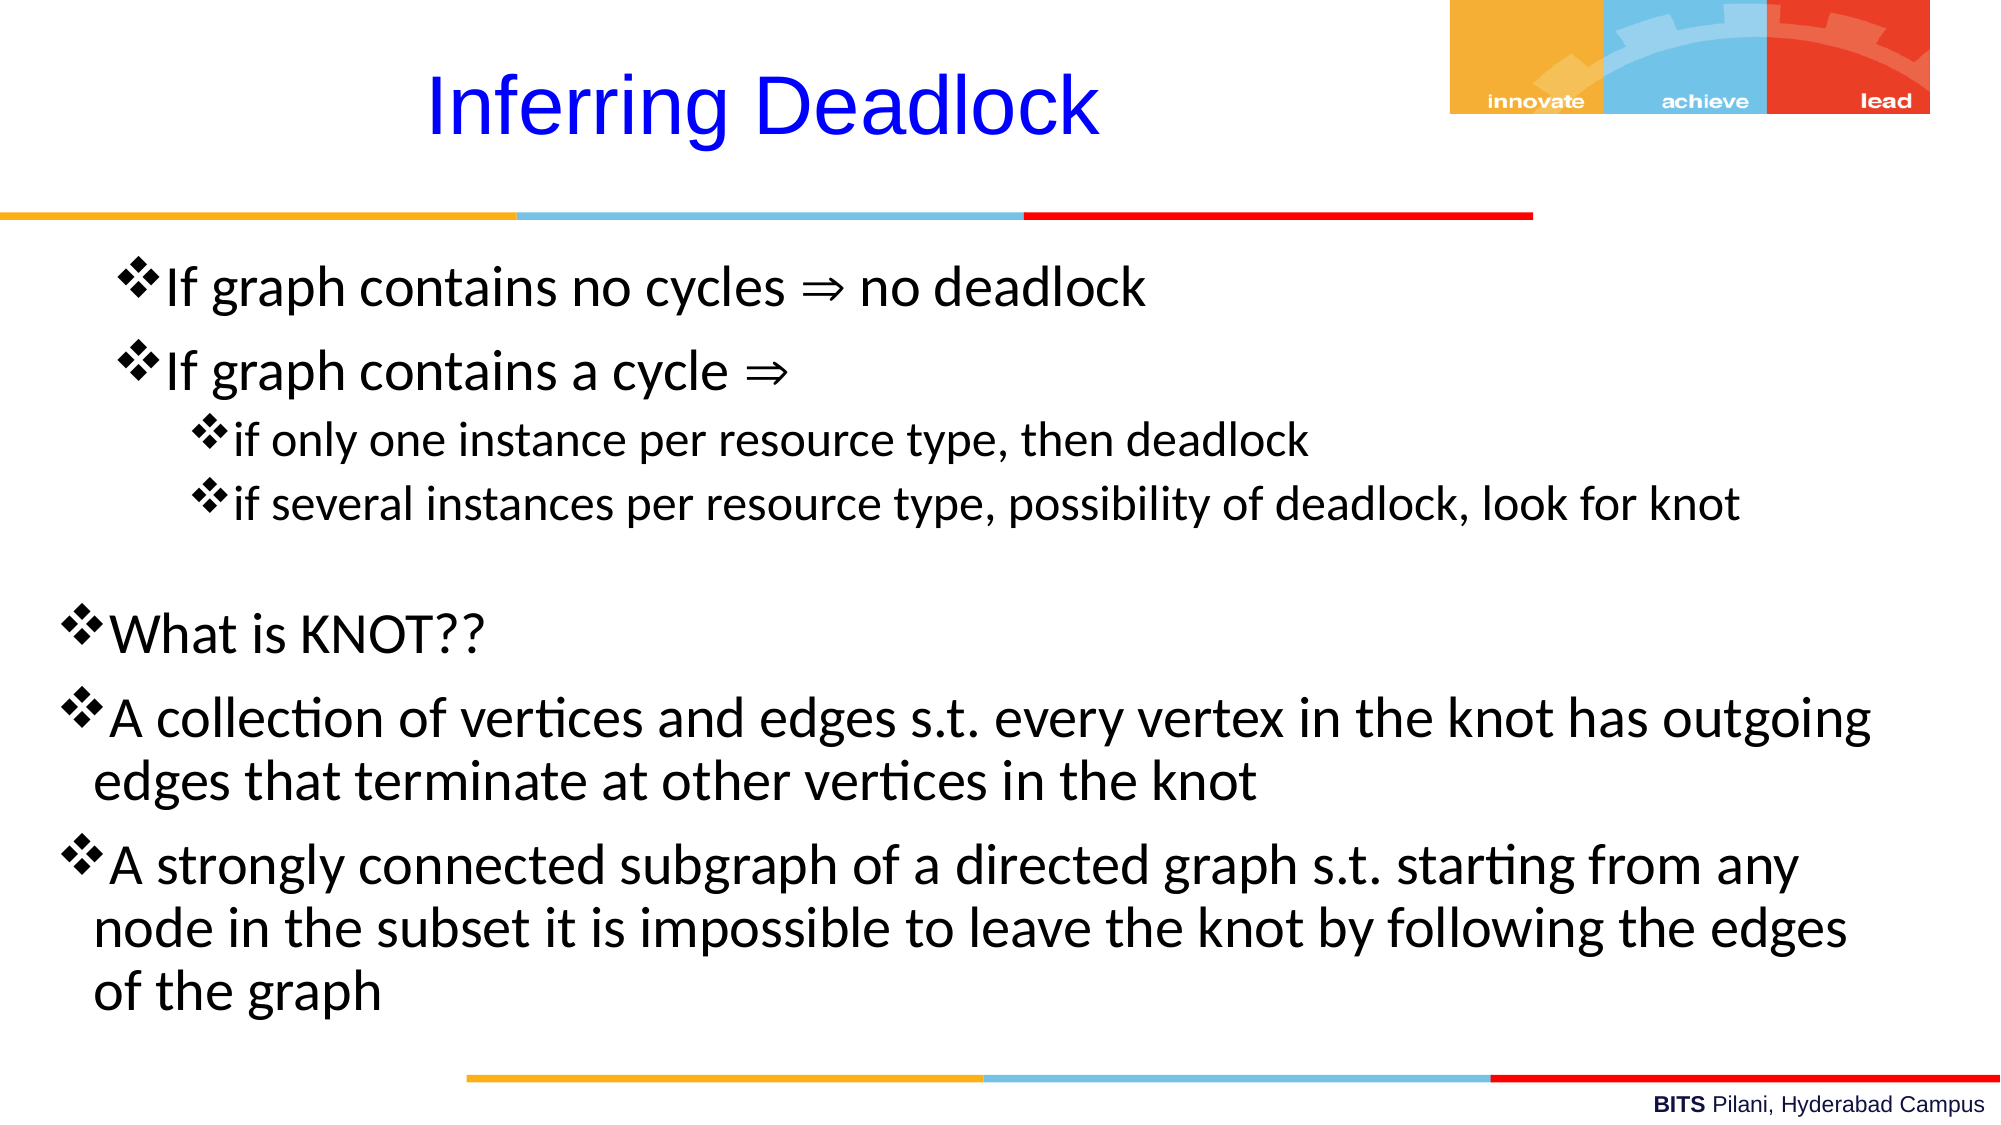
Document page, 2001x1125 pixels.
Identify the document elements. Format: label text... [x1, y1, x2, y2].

picture [1449, 0, 1930, 114]
text_box If graph contains no cycles  no deadlock If graph contains a cycle  if only one instance per resource type, then deadlock if several instances per resource type, possibility of deadlock, look for knot [97, 248, 1760, 550]
text_box Inferring Deadlock [65, 43, 1461, 159]
text_box What is KNOT?? A collection of vertices and edges s.t. every vertex in the knot has outgoing edges that terminate at other vertices in the knot A strongly connected subgraph of a directed graph s.t. starting from any node in the subset it is impossible to leave the knot by following the edges of the graph [41, 595, 1899, 897]
